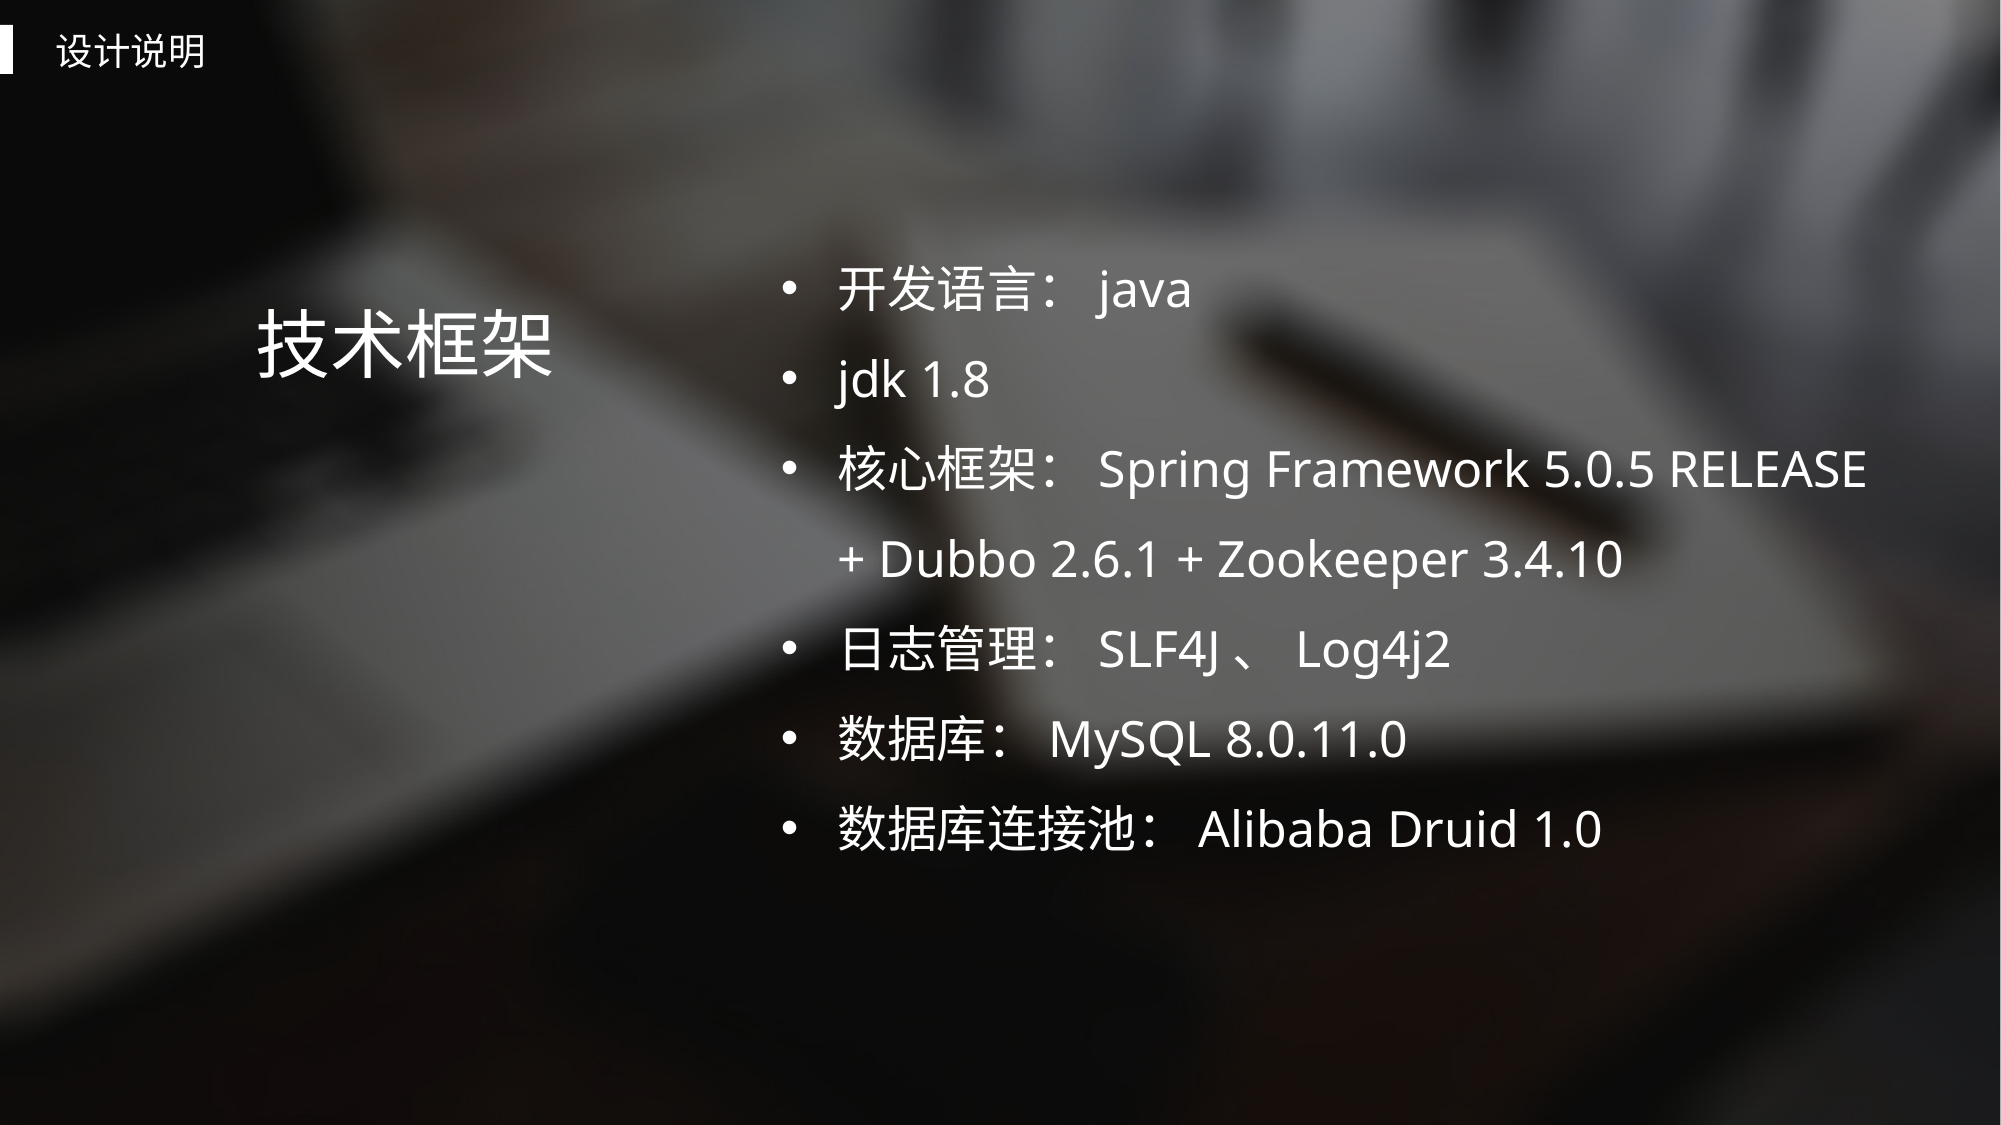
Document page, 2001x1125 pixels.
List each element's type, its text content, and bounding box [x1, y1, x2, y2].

text_box 设计说明 [41, 20, 373, 81]
text_box 开发语言：java jdk 1.8 核心框架：Spring Framework 5.0.5 RELEASE + Dubbo 2.6.1 + Zookeeper 3.4.10 日志管理：SLF4J、Log4j2 数据库：MySQL 8.0.11.0 数据库连接池：Alibaba Druid 1.0 [766, 219, 1892, 865]
text_box [0, 24, 13, 74]
picture [0, 0, 2001, 1125]
text_box 技术框架 [126, 289, 685, 395]
